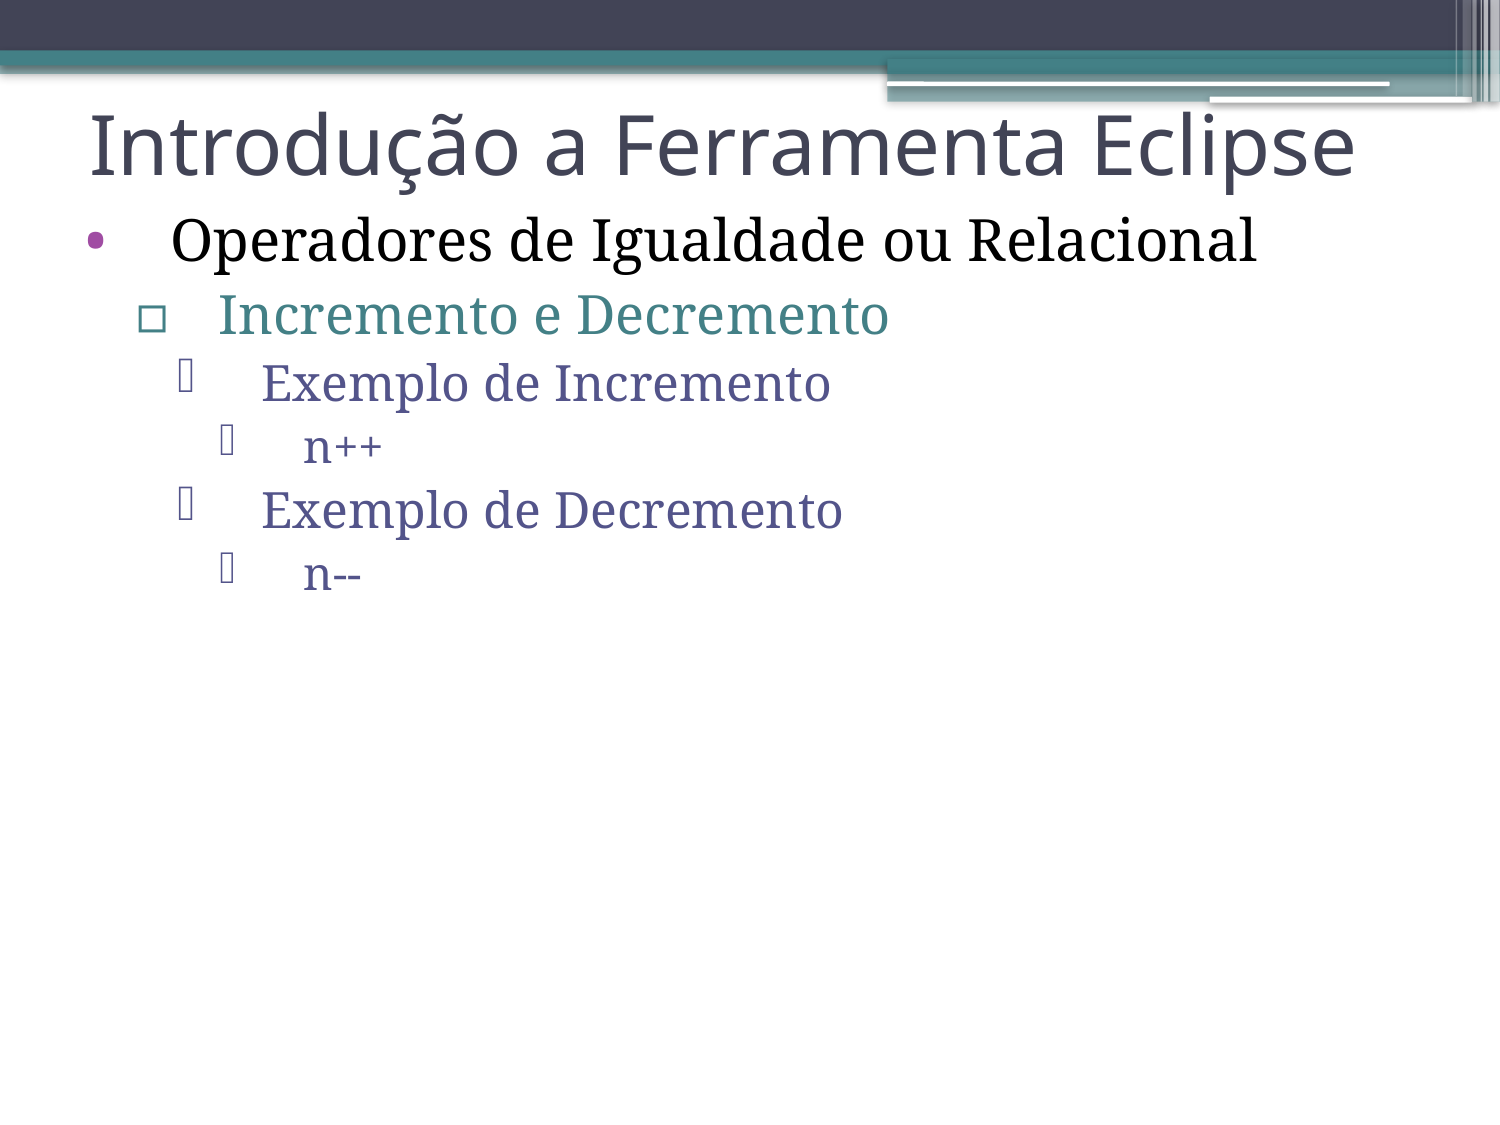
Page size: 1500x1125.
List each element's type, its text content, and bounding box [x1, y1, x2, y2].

title Introdução a Ferramenta Eclipse [75, 54, 1425, 196]
list Operadores de Igualdade ou Relacional Incremento e Decremento Exemplo de Incremento n++ Exemplo de Decremento n-- [53, 196, 1425, 996]
